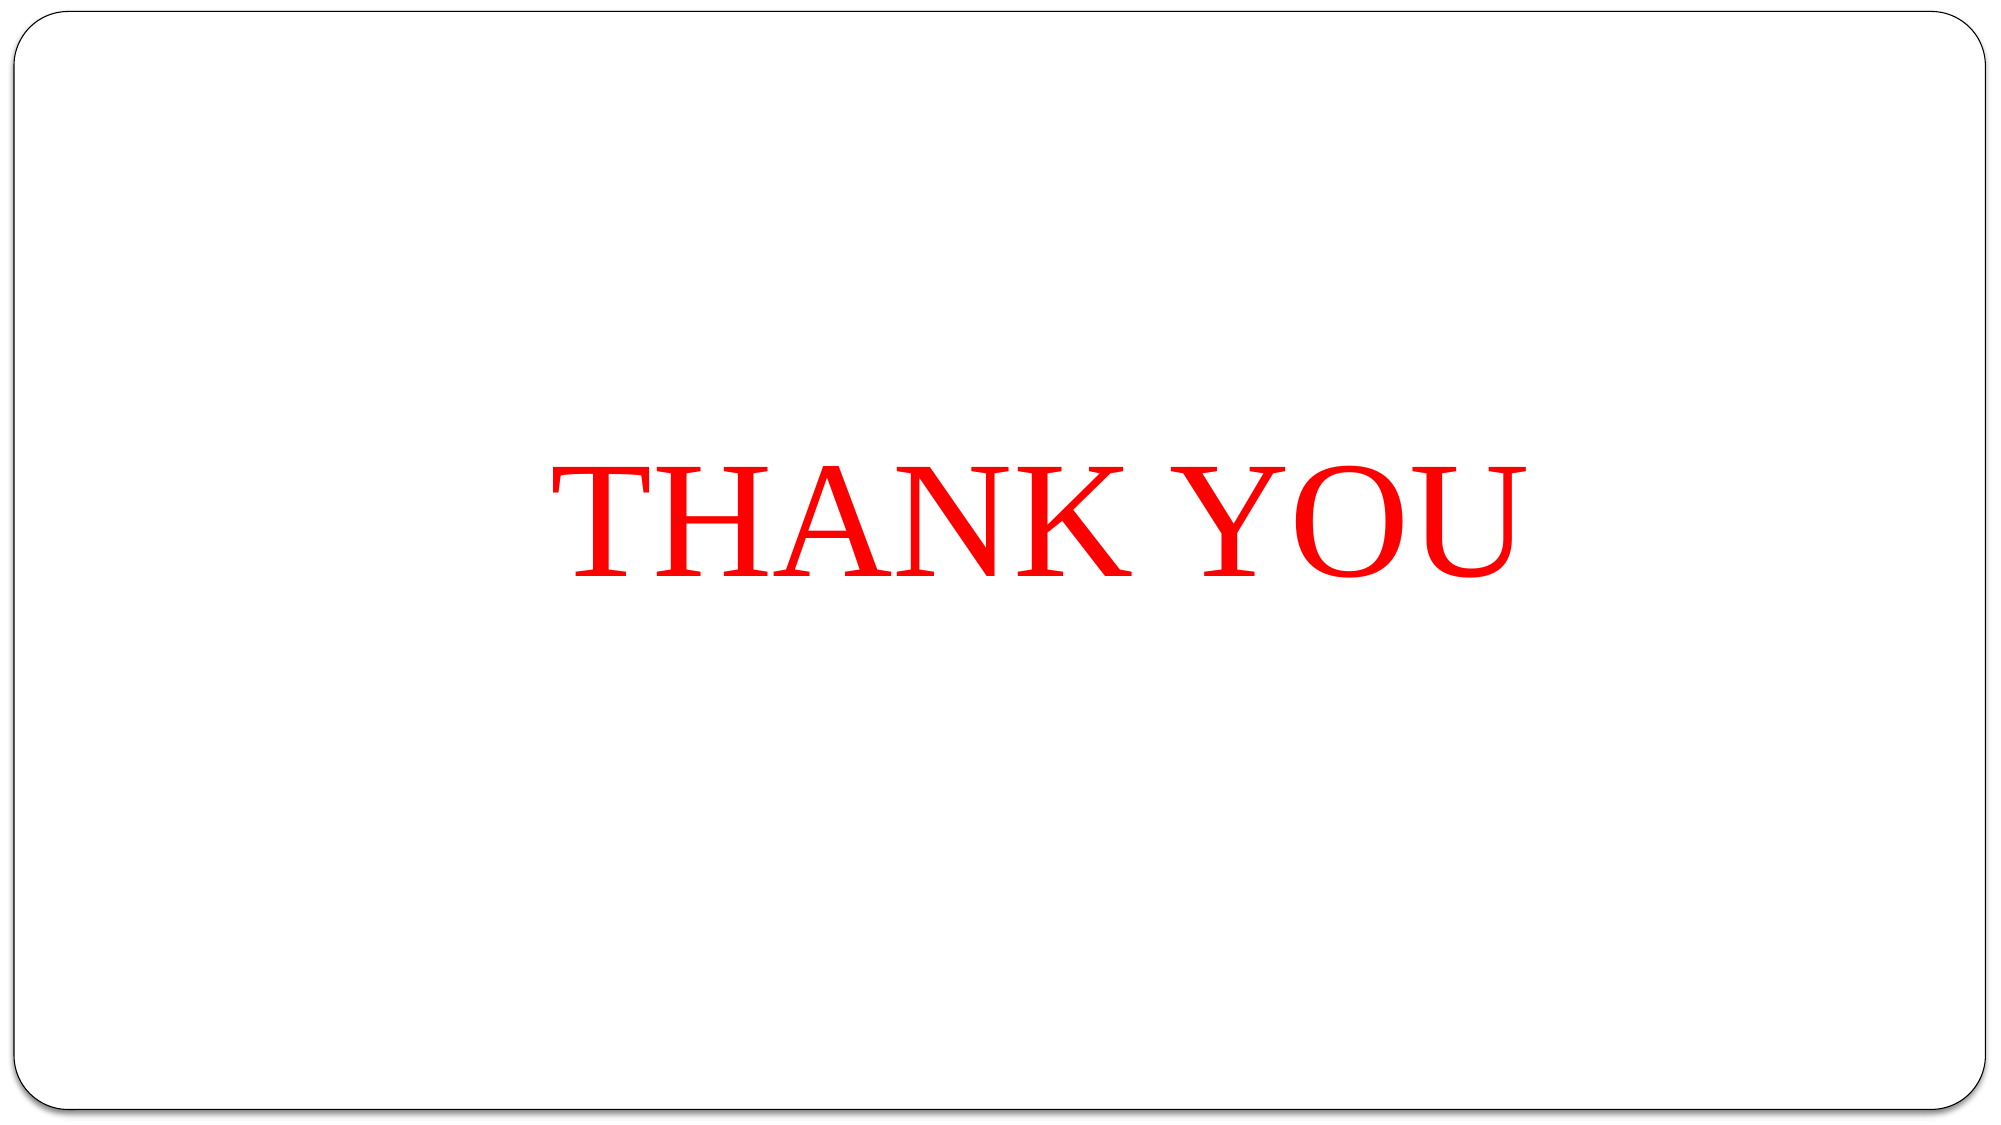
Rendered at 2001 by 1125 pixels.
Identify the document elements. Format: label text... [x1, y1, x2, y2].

text_box THANK YOU [190, 189, 1891, 940]
